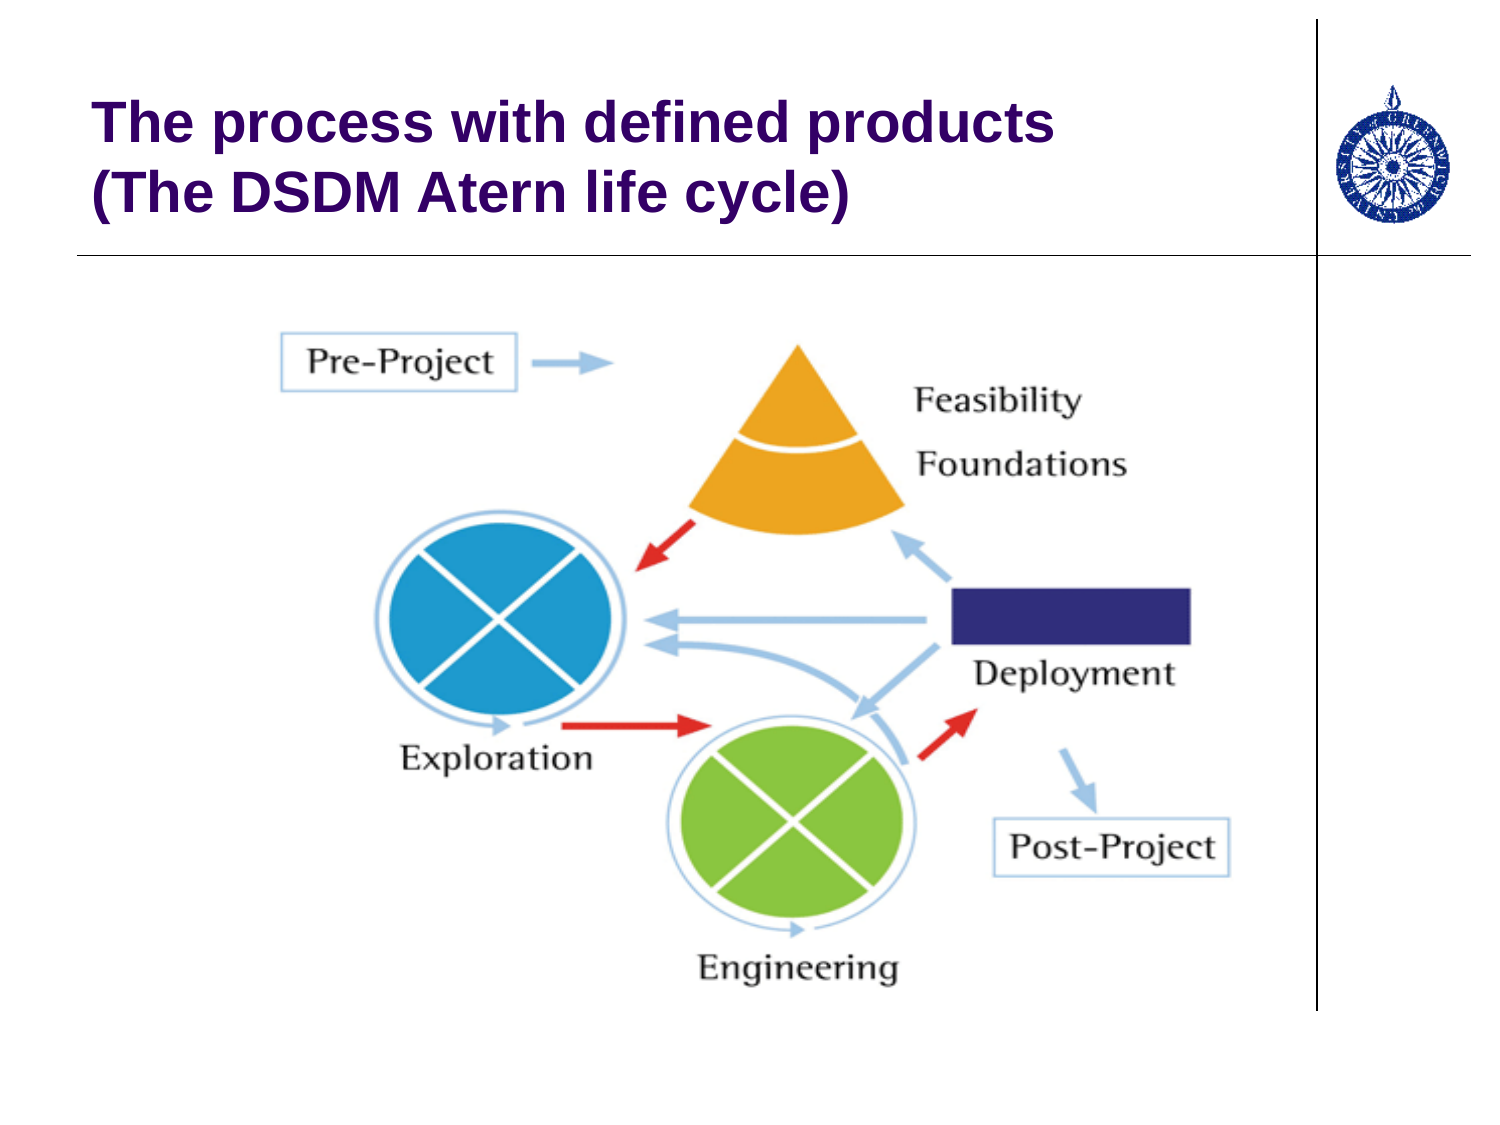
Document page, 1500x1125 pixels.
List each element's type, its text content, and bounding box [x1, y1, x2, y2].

picture [1328, 78, 1463, 255]
picture [257, 316, 1255, 1012]
title The process with defined products (The DSDM Atern life cycle) [76, 19, 1315, 232]
